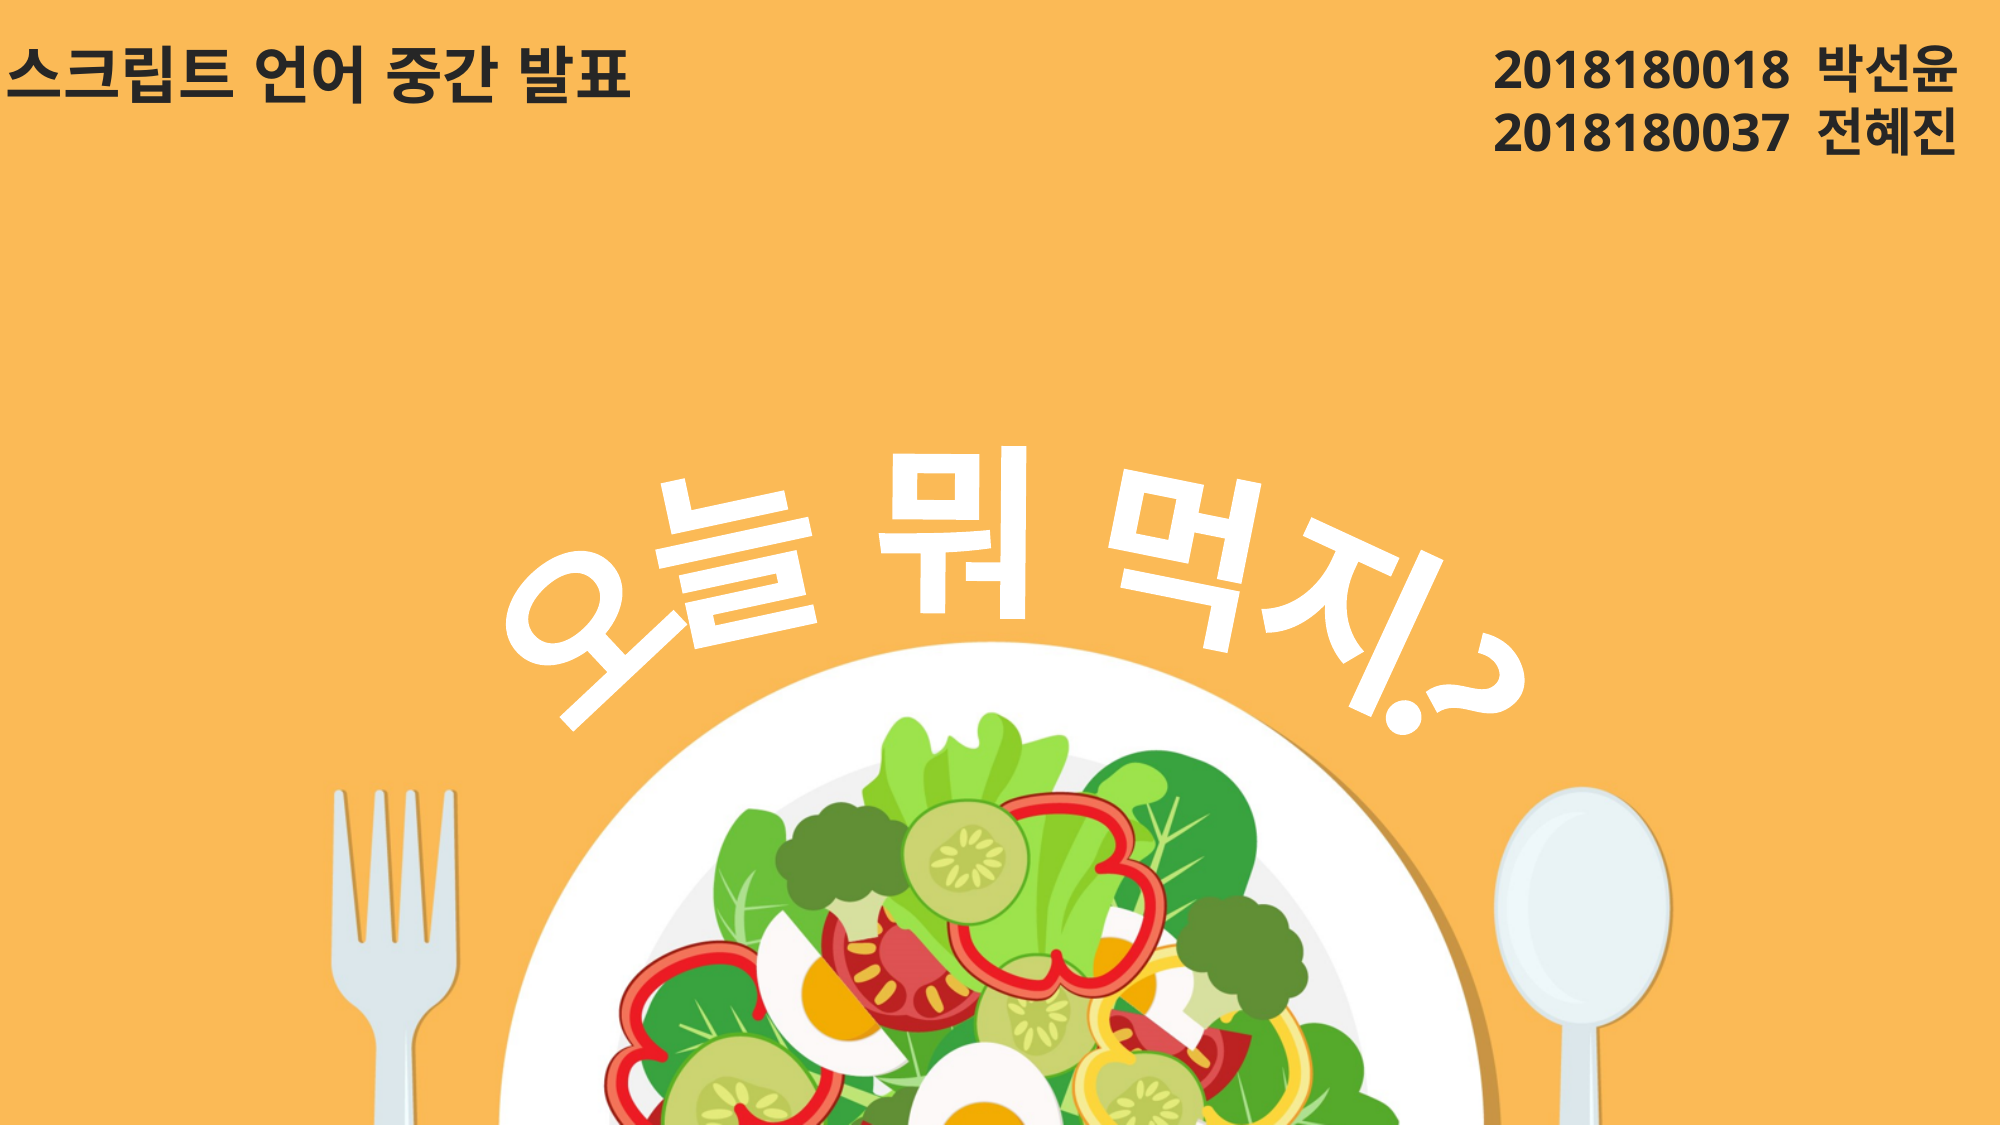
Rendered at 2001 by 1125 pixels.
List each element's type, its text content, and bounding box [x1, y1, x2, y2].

text_box 스크립트 언어 중간 발표 [0, 29, 648, 119]
text_box 2018180018 박선윤 2018180037 전혜진 [1478, 29, 1975, 169]
picture [290, 416, 1710, 1125]
